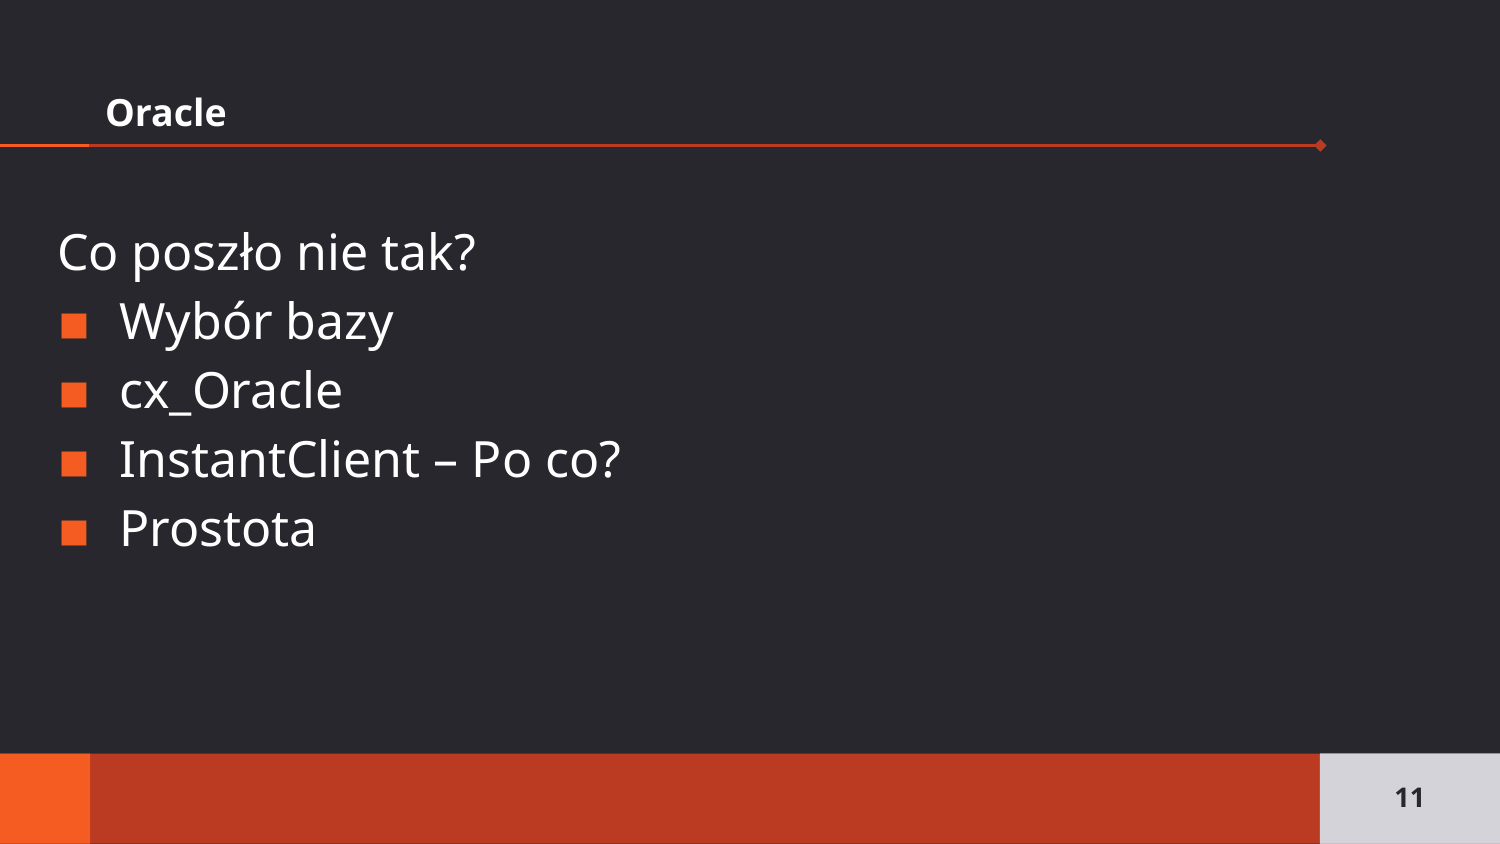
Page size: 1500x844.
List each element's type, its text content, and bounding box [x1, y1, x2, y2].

slide_number 11 [1320, 753, 1500, 844]
title Oracle [90, 59, 704, 150]
list Co poszło nie tak? Wybór bazy cx_Oracle InstantClient – Po co? Prostota [29, 196, 739, 681]
